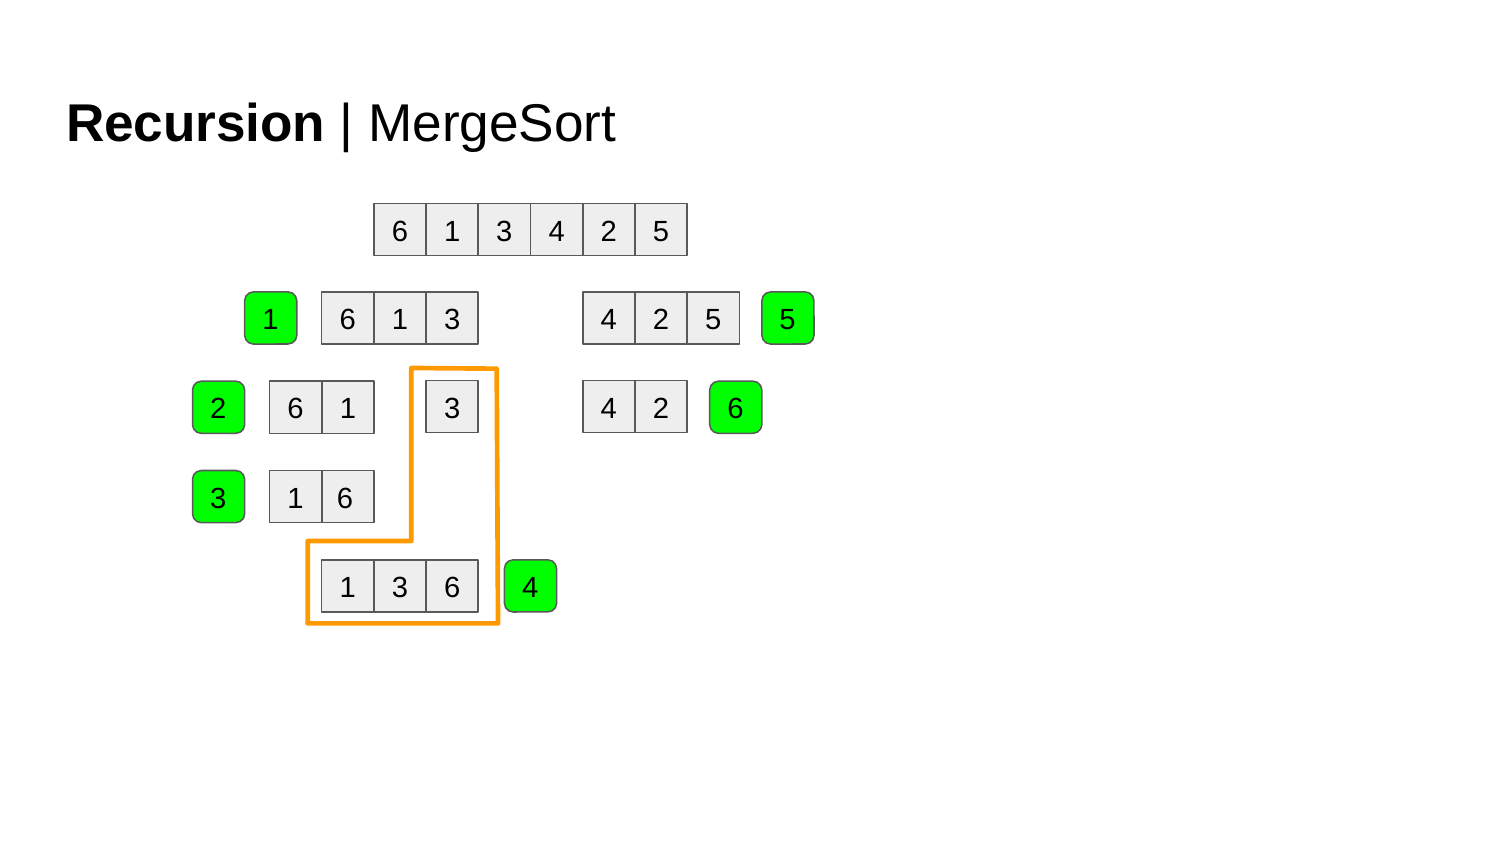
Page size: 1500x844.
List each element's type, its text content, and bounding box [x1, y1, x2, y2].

text_box 1 [373, 291, 426, 344]
text_box 6 [269, 381, 321, 434]
text_box 5 [761, 291, 815, 345]
text_box 3 [192, 470, 245, 523]
text_box 1 [269, 470, 321, 523]
text_box 6 [321, 470, 374, 523]
text_box 1 [321, 381, 374, 434]
text_box [307, 367, 499, 624]
text_box 3 [426, 291, 479, 344]
text_box 2 [582, 203, 634, 256]
text_box 4 [530, 203, 582, 256]
text_box 2 [635, 291, 687, 344]
text_box 4 [582, 291, 635, 344]
text_box 4 [582, 380, 634, 433]
text_box 1 [426, 203, 478, 256]
text_box 6 [373, 203, 426, 256]
text_box 5 [634, 203, 688, 256]
title Recursion | MergeSort [51, 72, 1449, 167]
text_box 6 [709, 381, 762, 434]
text_box 5 [687, 291, 740, 344]
text_box 4 [504, 559, 557, 612]
text_box 3 [478, 203, 530, 256]
text_box 2 [192, 381, 245, 434]
text_box 1 [244, 291, 297, 345]
text_box 2 [634, 380, 688, 433]
text_box 6 [321, 291, 373, 344]
